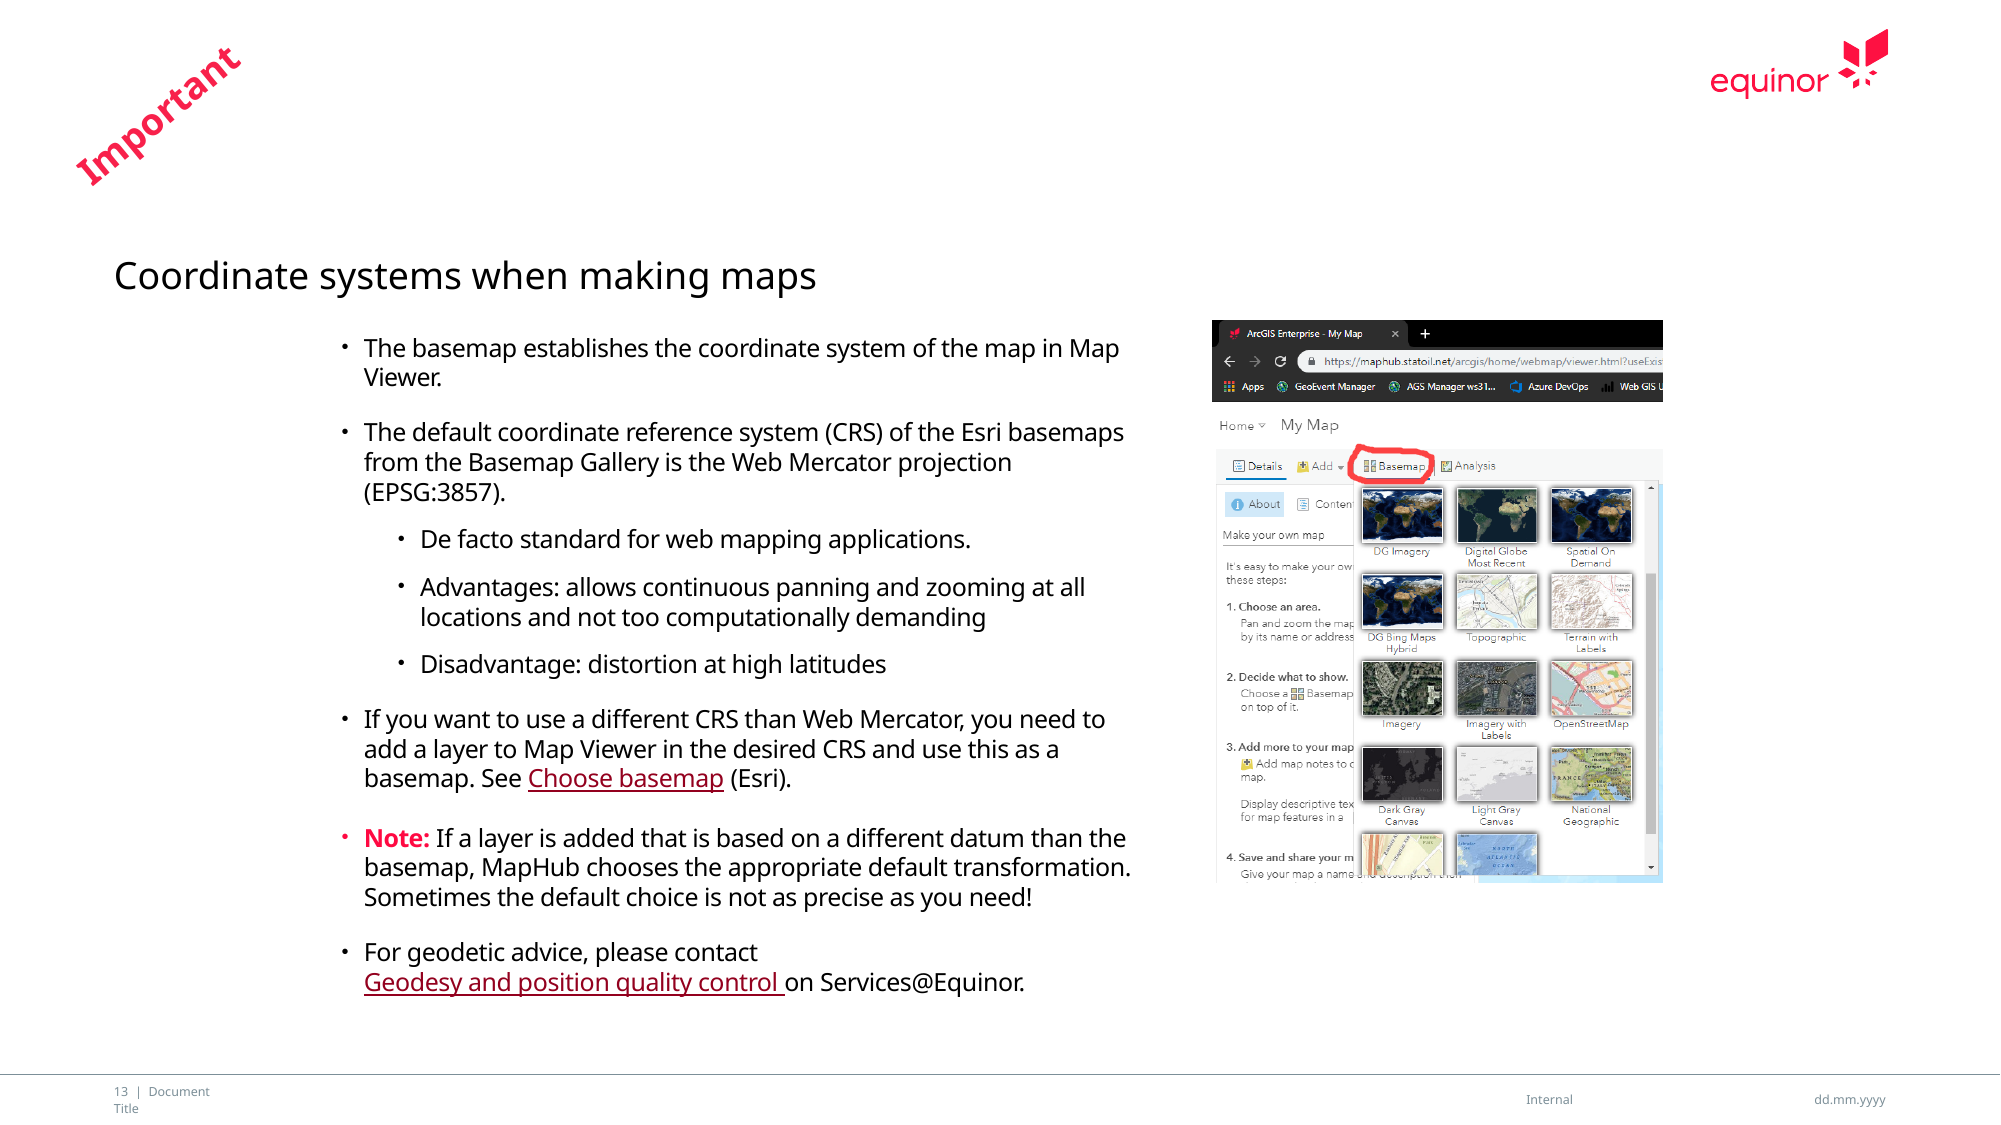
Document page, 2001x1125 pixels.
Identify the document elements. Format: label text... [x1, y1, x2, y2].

picture [1212, 320, 1663, 883]
slide_number 13 | Document Title [114, 1084, 232, 1116]
picture [1688, 6, 1911, 122]
text_box Important [52, 0, 343, 209]
list The basemap establishes the coordinate system of the map in Map Viewer. The default coordinate reference system (CRS) of the Esri basemaps from the Basemap Gallery is the Web Mercator projection (EPSG:3857). De facto standard for web mapping applications. Advantages: allows continuous panning and zooming at all locations and not too computationally demanding Disadvantage: distortion at high latitudes If you want to use a different CRS than Web Mercator, you need to add a layer to Map Viewer in the desired CRS and use this as a basemap. See Choose basemap (Esri). Note: If a layer is added that is based on a different datum than the basemap, MapHub chooses the appropriate default transformation. Sometimes the default choice is not as precise as you need! For geodetic advice, please contact Geodesy and position quality control on Services@Equinor. [335, 332, 1137, 1024]
title Coordinate systems when making maps [114, 131, 1886, 321]
